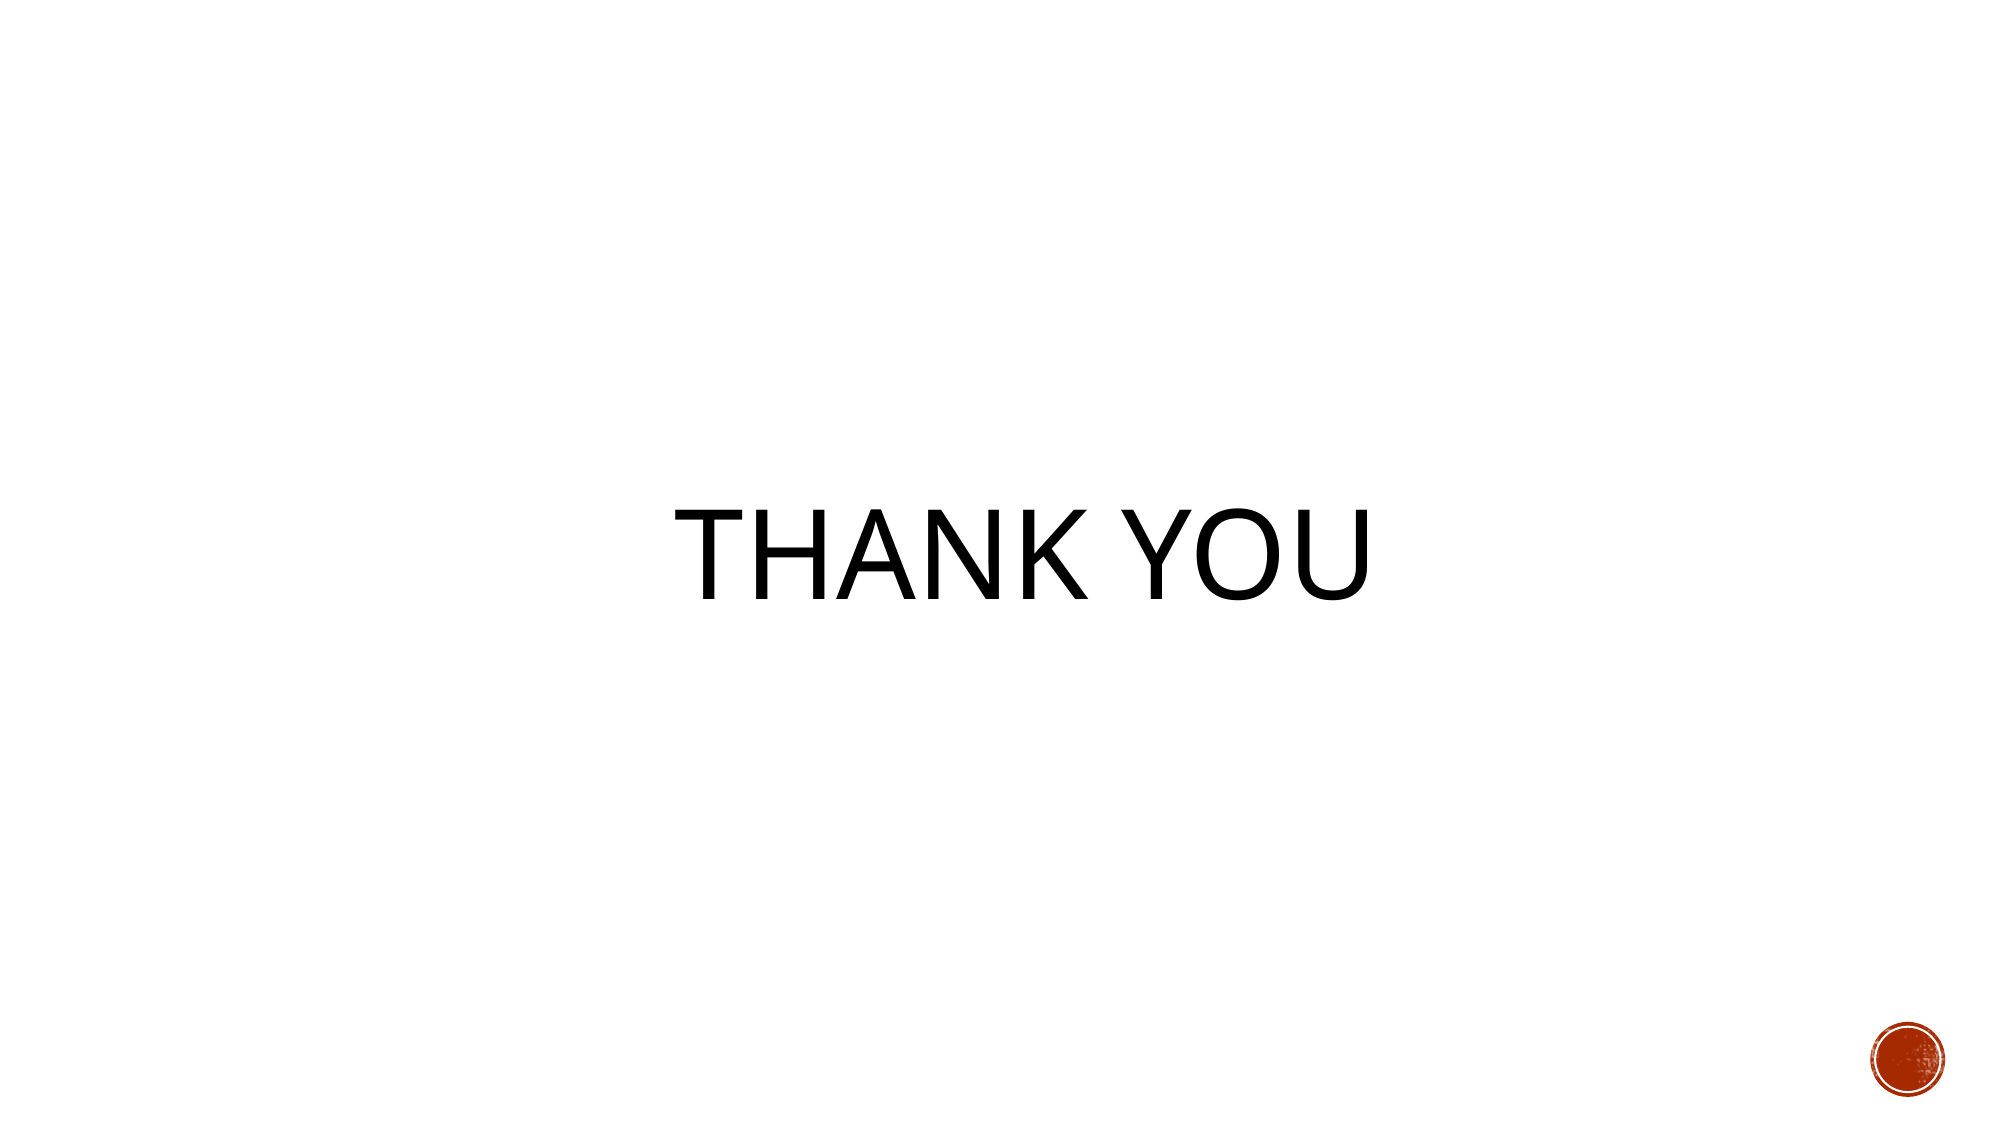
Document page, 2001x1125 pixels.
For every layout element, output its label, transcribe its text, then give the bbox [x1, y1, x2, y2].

text_box THANK YOU [659, 467, 1560, 632]
